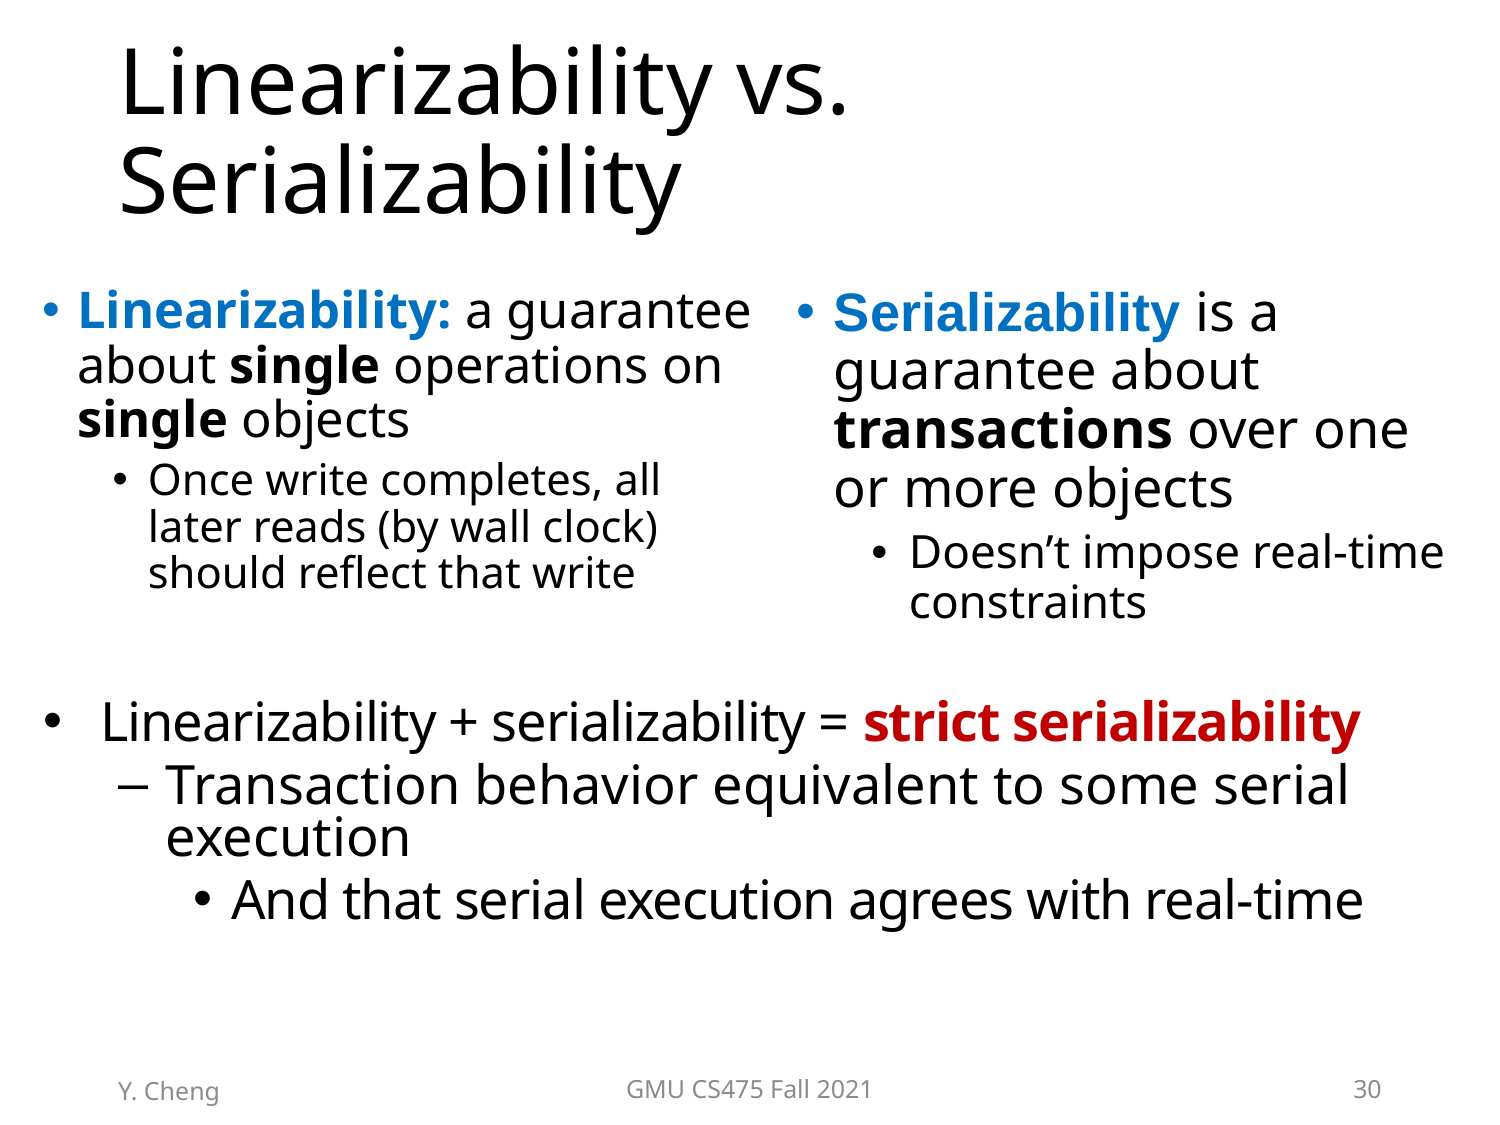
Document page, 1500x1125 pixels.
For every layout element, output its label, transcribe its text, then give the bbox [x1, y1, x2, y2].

list Linearizability: a guarantee about single operations on single objects Once write completes, all later reads (by wall clock) should reflect that write [27, 277, 781, 648]
slide_number Y. Cheng [103, 1060, 441, 1121]
text_box Serializability is a guarantee about transactions over one or more objects Doesn’t impose real-time constraints [781, 277, 1483, 648]
slide_number 30 [1059, 1060, 1397, 1121]
title Linearizability vs. Serializability [103, 25, 1397, 243]
footer GMU CS475 Fall 2021 [496, 1060, 1004, 1121]
text_box Linearizability + serializability = strict serializability Transaction behavior equivalent to some serial execution And that serial execution agrees with real-time [38, 694, 1462, 1049]
